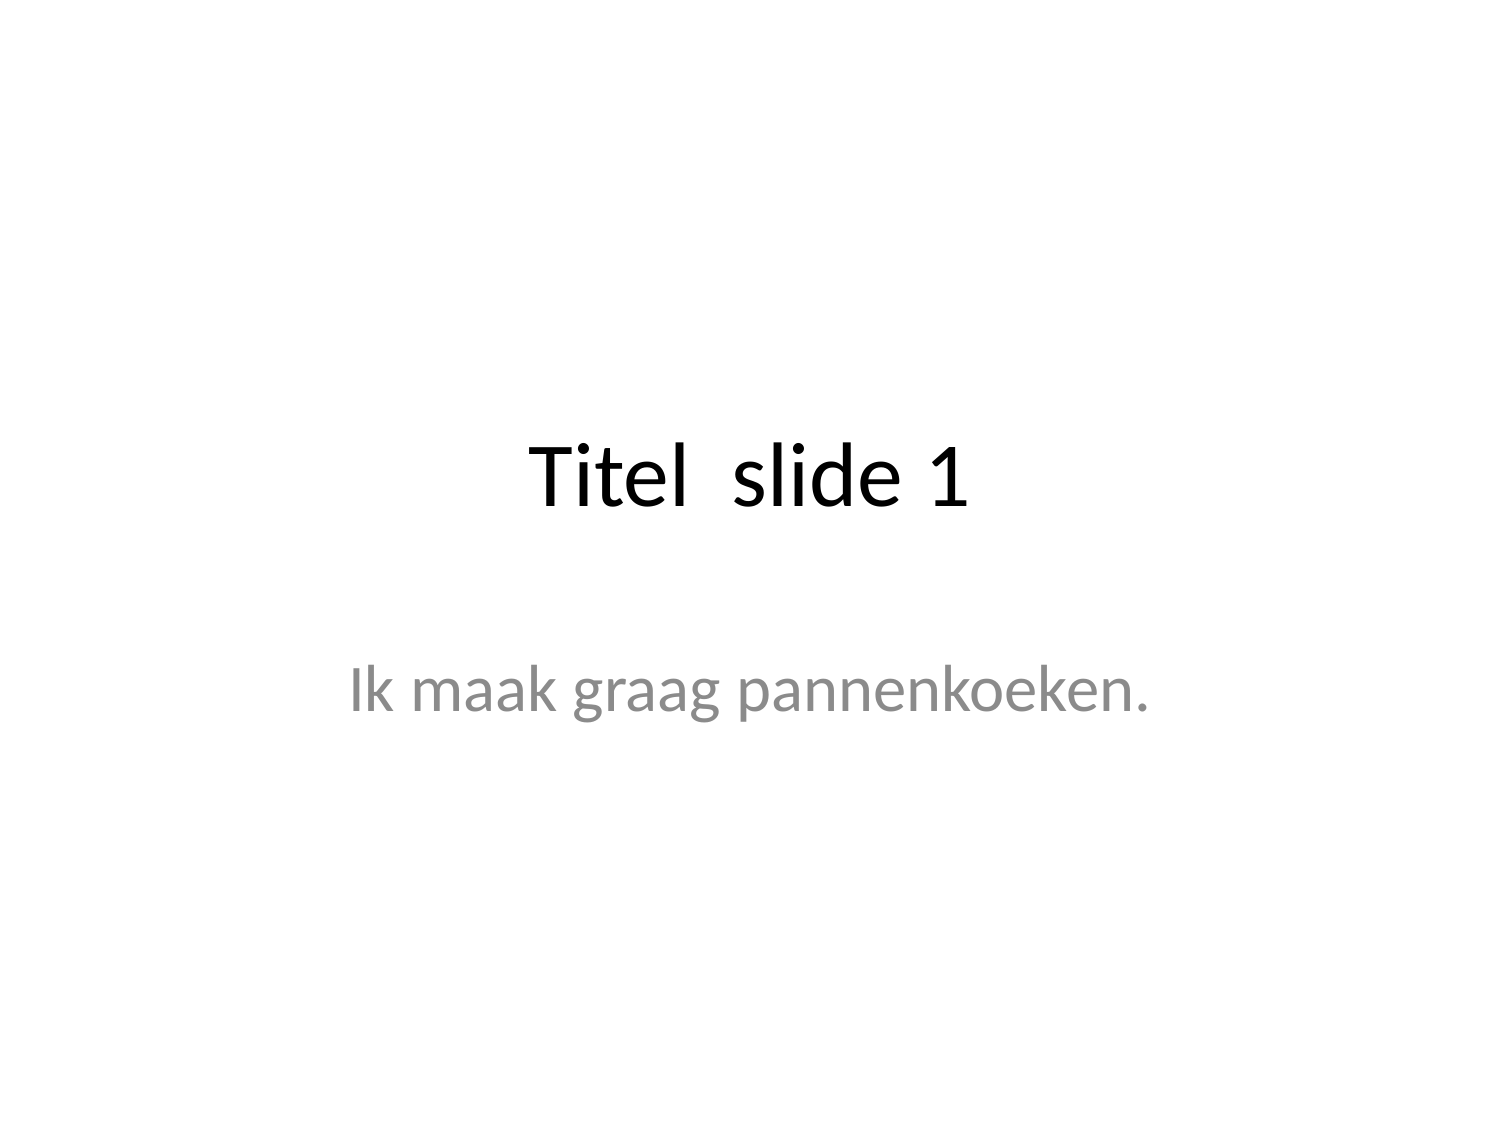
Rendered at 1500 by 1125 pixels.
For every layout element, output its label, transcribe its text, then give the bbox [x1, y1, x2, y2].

subtitle Ik maak graag pannenkoeken. [225, 637, 1275, 925]
title Titel slide 1 [112, 349, 1388, 591]
